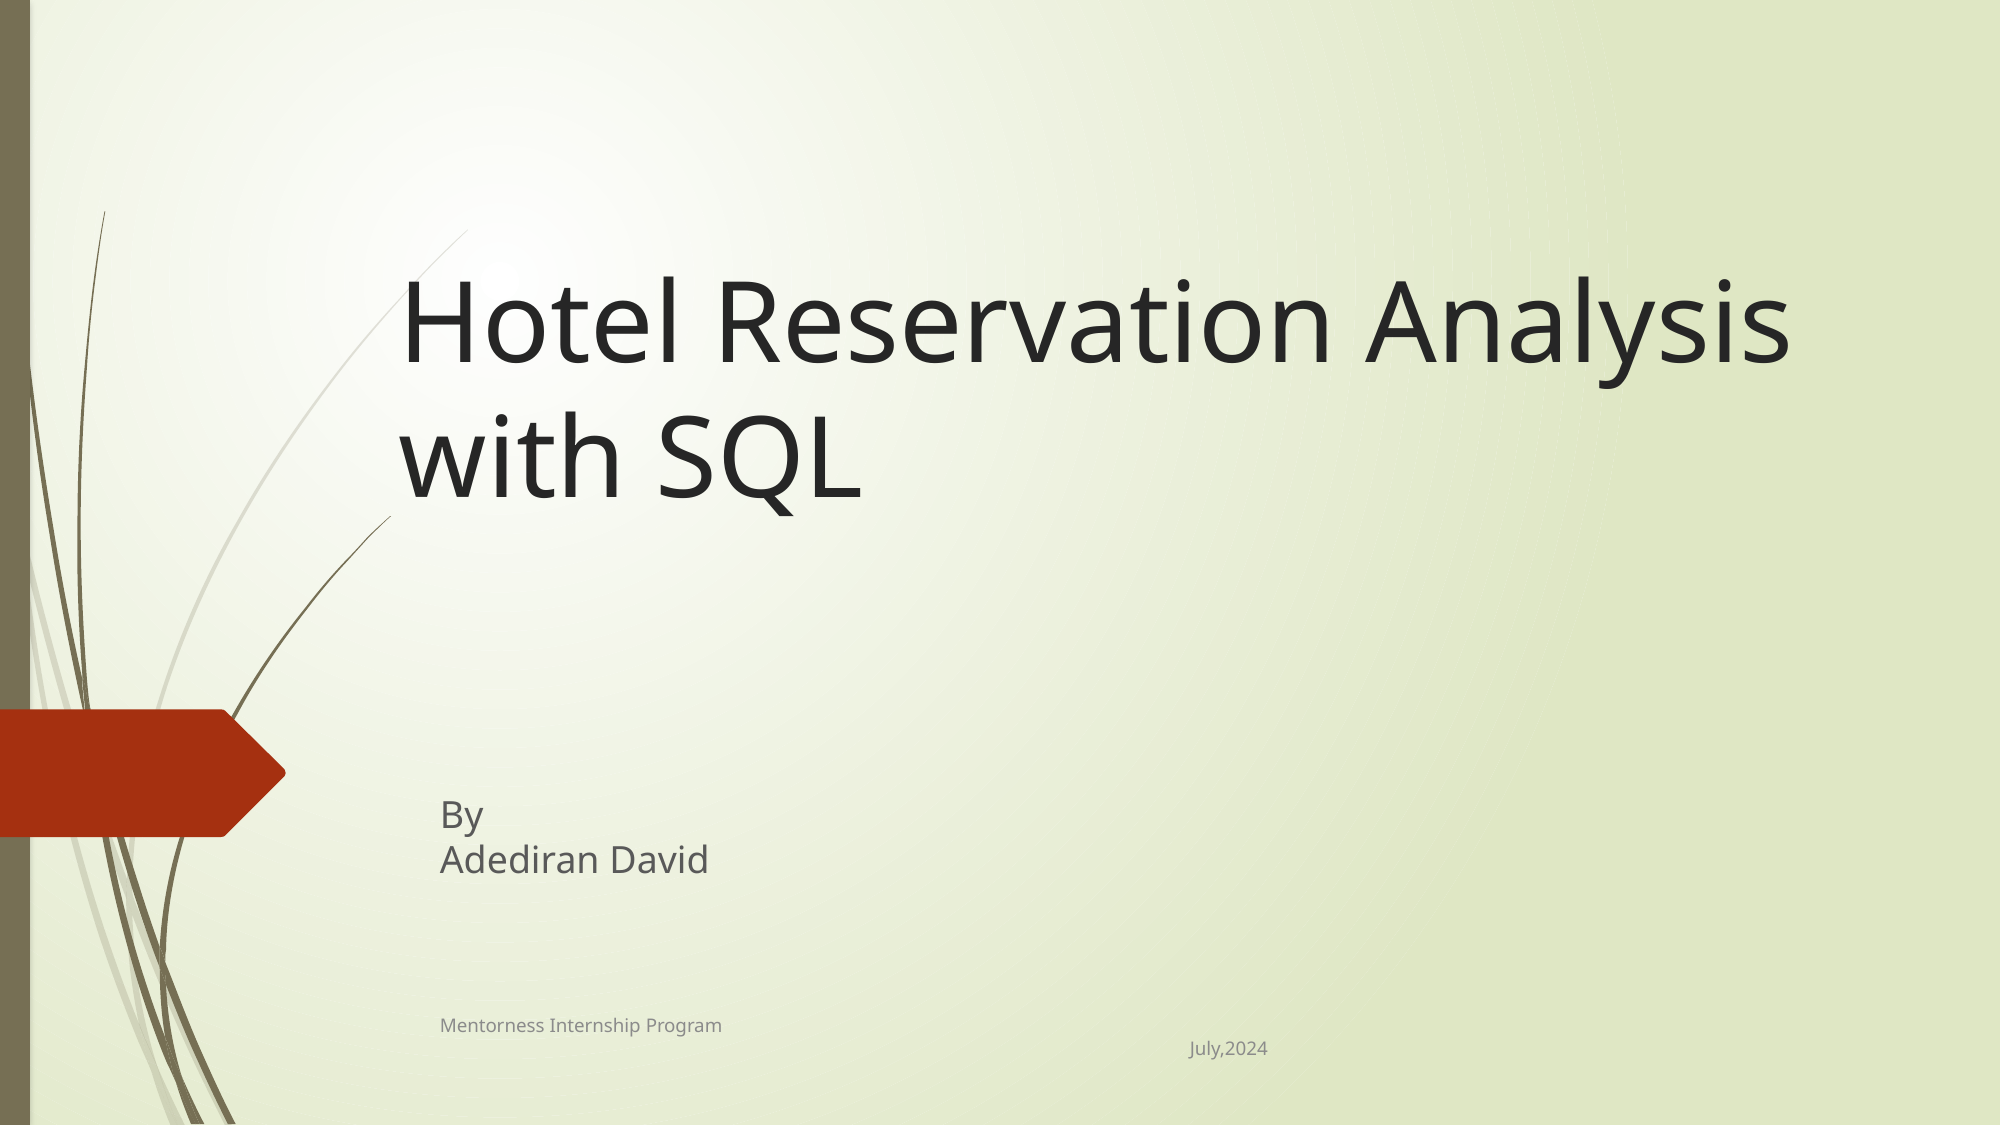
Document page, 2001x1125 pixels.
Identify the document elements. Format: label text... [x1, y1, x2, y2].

subtitle By Adediran David [424, 783, 1888, 969]
title Hotel Reservation Analysis with SQL [383, 156, 1847, 528]
footer Mentorness Internship Program July,2024 [424, 1006, 1675, 1067]
